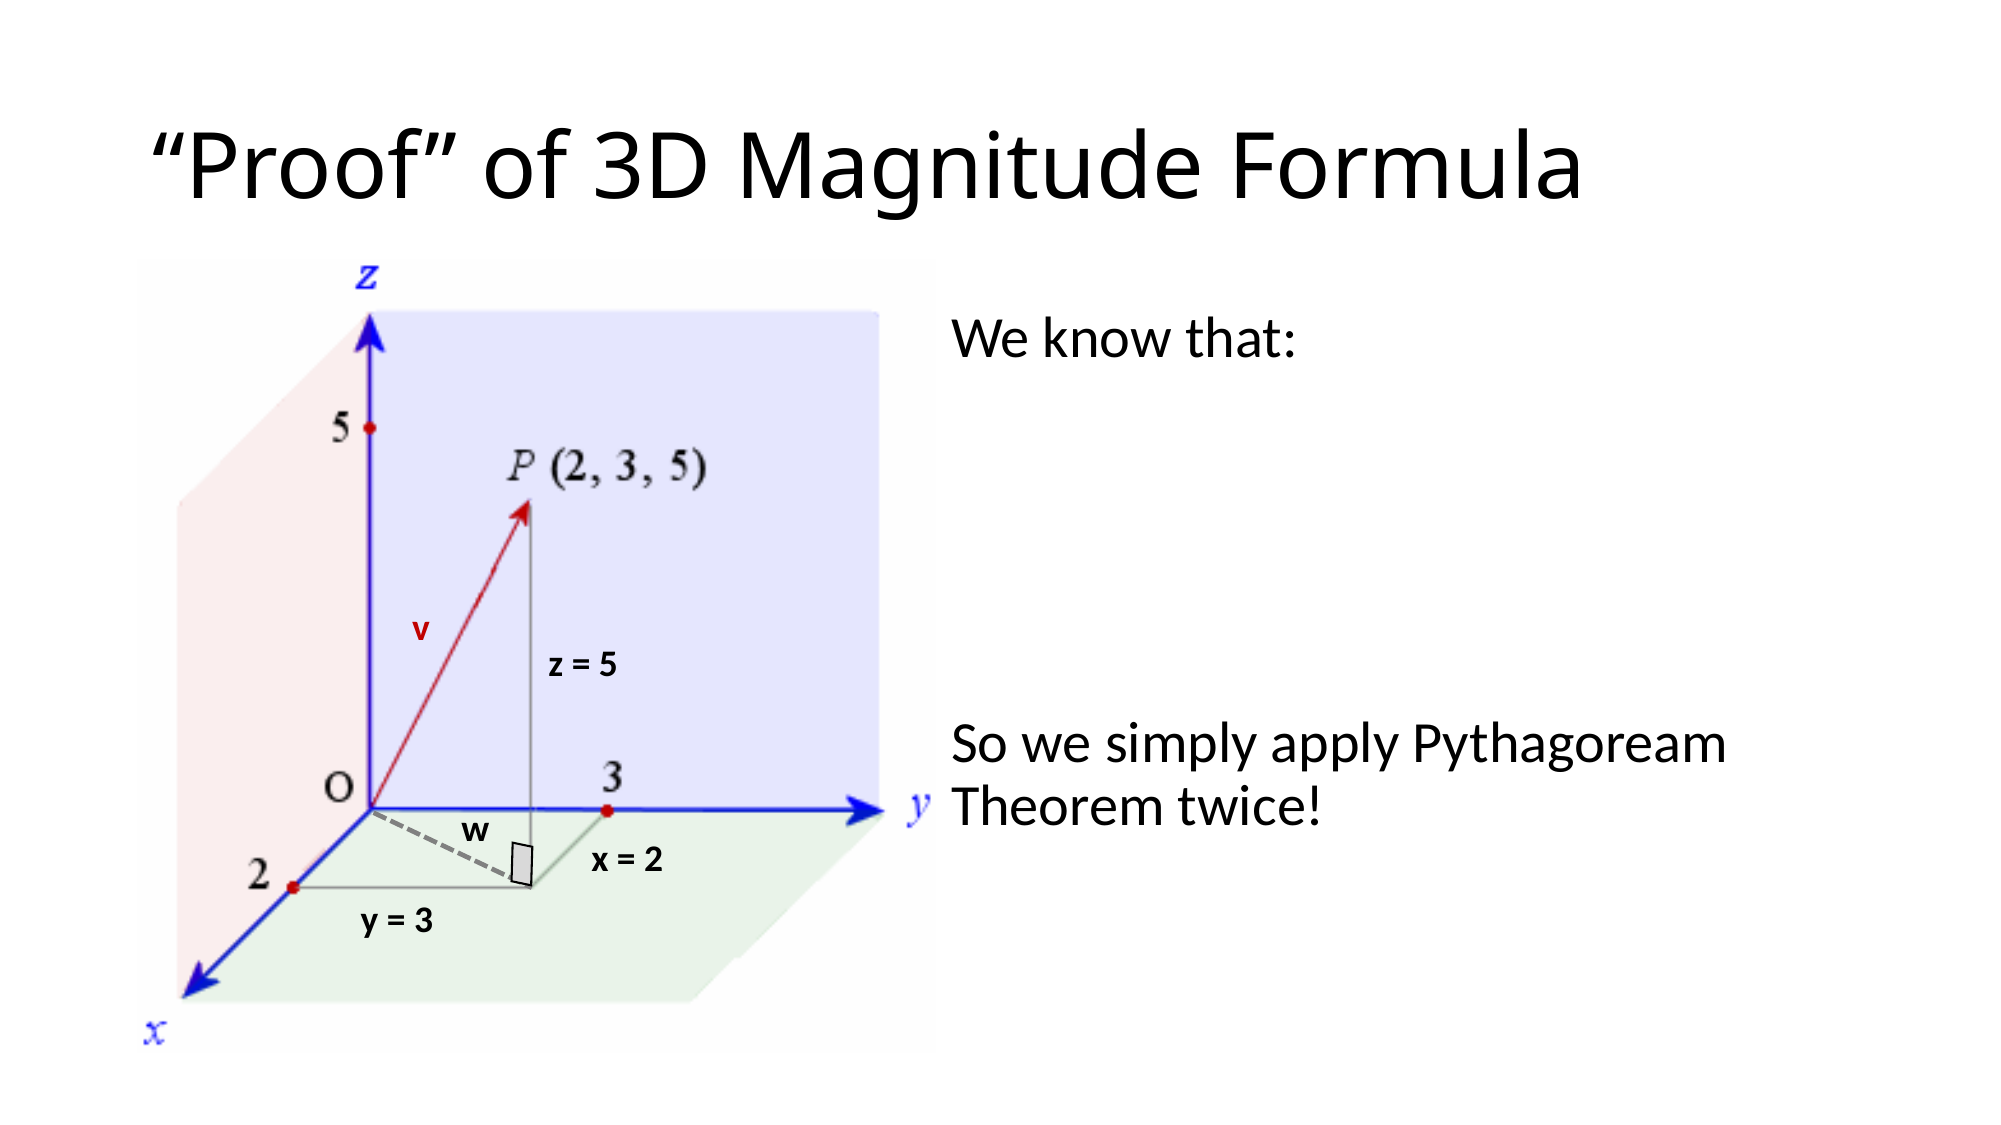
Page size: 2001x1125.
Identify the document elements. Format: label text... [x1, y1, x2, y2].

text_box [373, 796, 536, 888]
picture [137, 259, 936, 1053]
title “Proof” of 3D Magnitude Formula [137, 59, 1863, 278]
